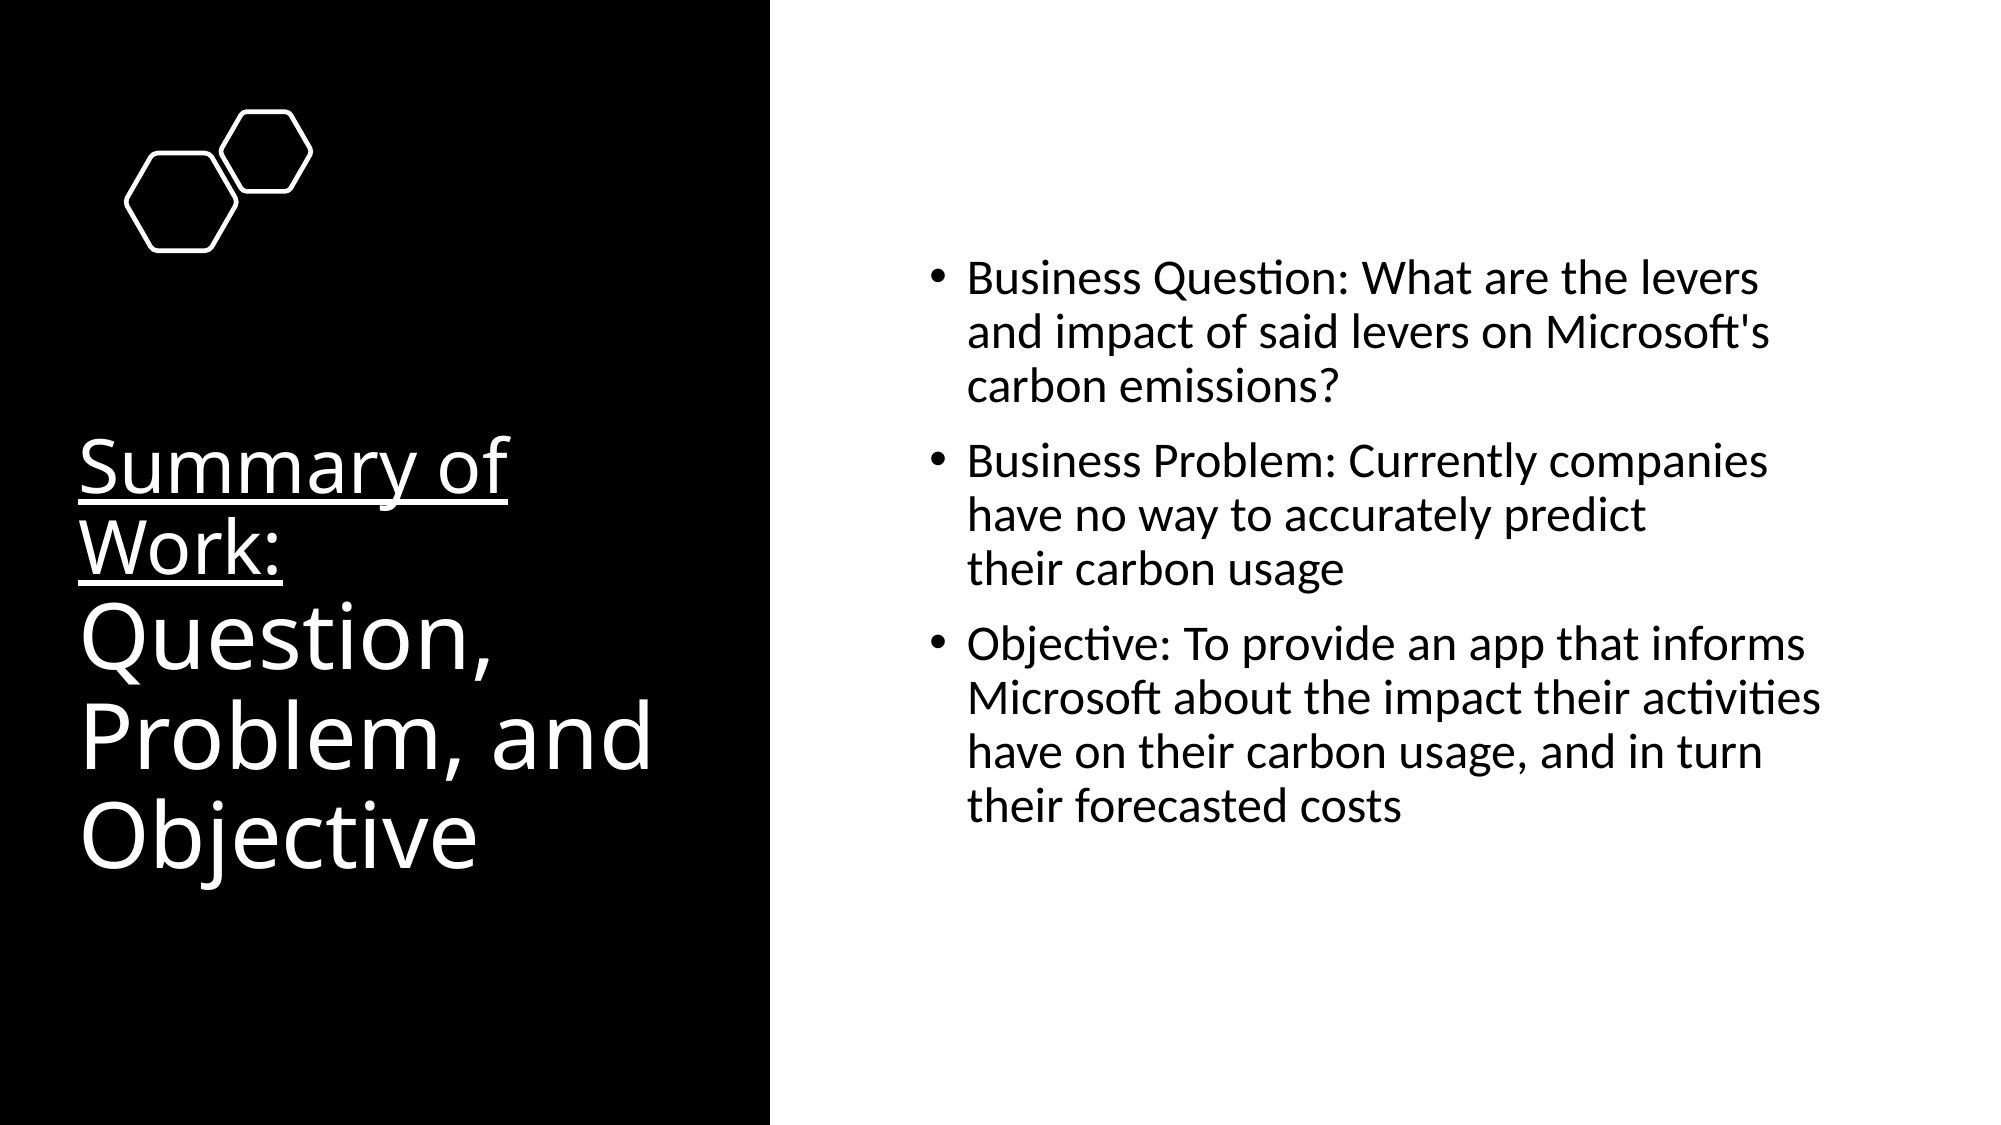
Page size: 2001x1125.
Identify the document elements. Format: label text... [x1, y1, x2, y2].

title Summary of Work: Question, Problem, and Objective [63, 307, 714, 1010]
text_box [125, 111, 311, 251]
text_box [771, 0, 2000, 1125]
list Business Question: What are the levers and impact of said levers on Microsoft's carbon emissions? Business Problem: Currently companies have no way to accurately predict their carbon usage Objective: To provide an app that informs Microsoft about the impact their activities have on their carbon usage, and in turn their forecasted costs [914, 191, 1853, 894]
text_box [0, 0, 771, 1125]
